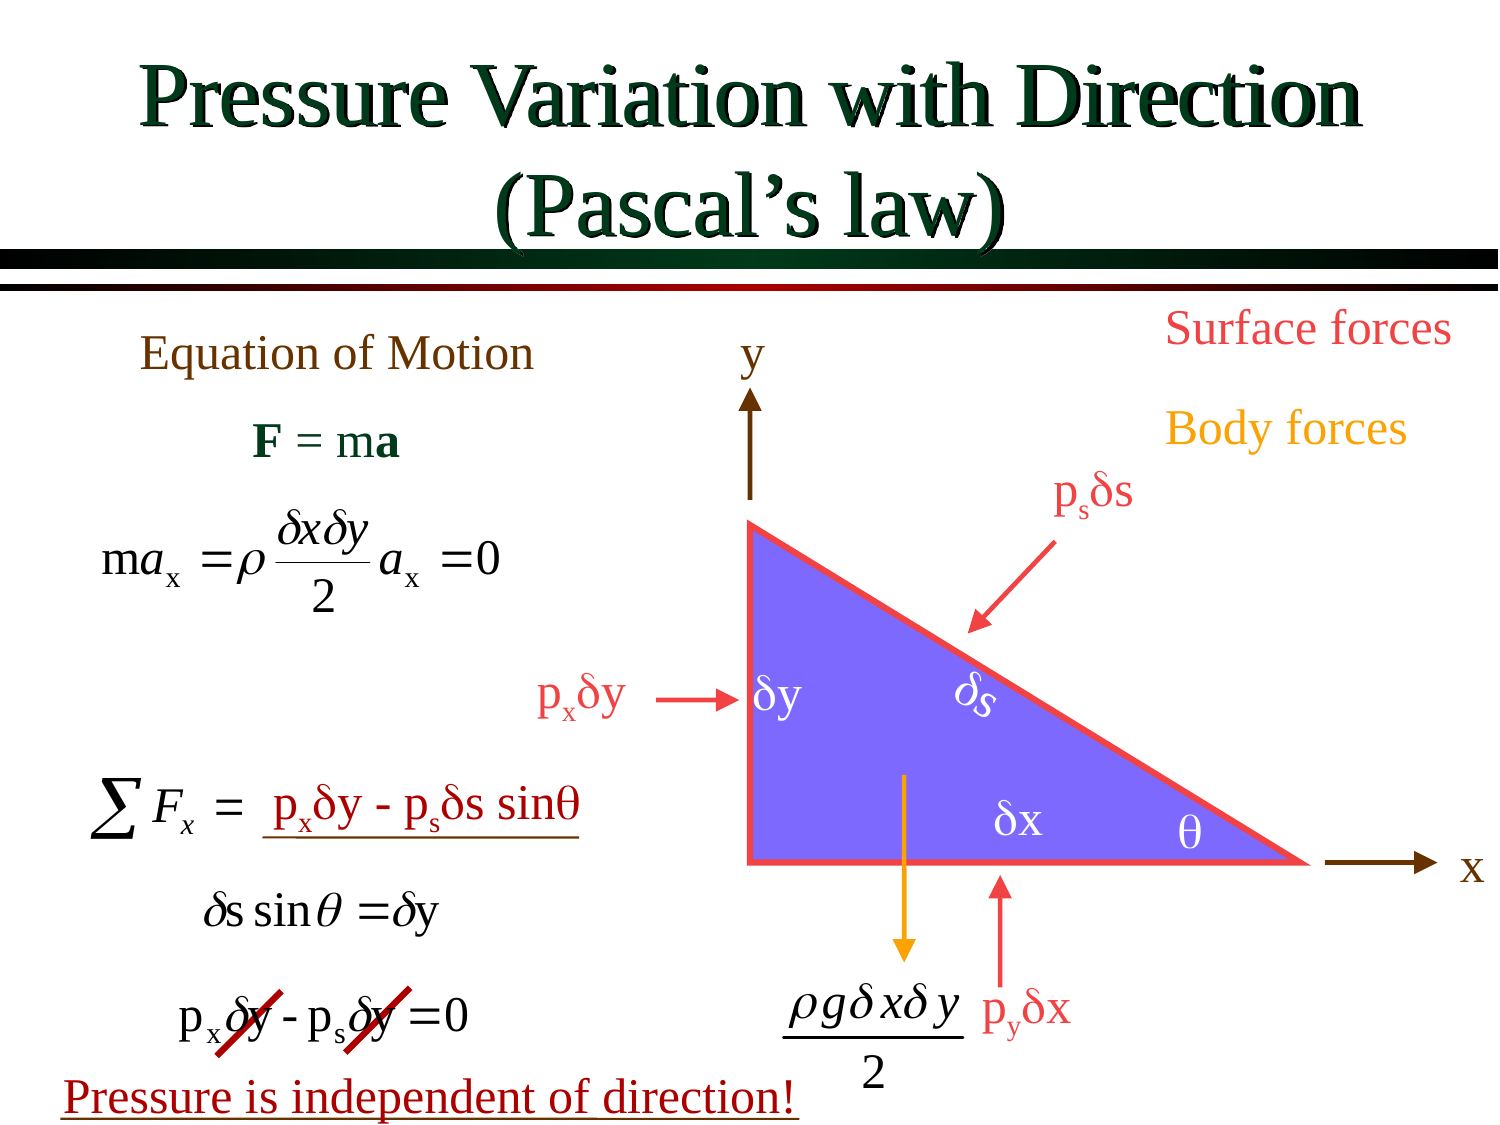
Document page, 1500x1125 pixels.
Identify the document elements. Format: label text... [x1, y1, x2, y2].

text_box [1324, 852, 1438, 873]
text_box [1048, 707, 1182, 863]
text_box Surface forces [1149, 287, 1468, 363]
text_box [97, 499, 505, 619]
text_box pydx [974, 965, 1087, 1049]
text_box y [725, 312, 780, 388]
text_box Equation of Motion [124, 312, 550, 388]
text_box [1219, 812, 1300, 863]
text_box F = ma [237, 399, 415, 475]
text_box Body forces [1150, 387, 1423, 463]
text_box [174, 987, 474, 1051]
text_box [199, 887, 444, 944]
text_box dx [1048, 778, 1058, 854]
text_box Pressure is independent of direction! [48, 1056, 813, 1125]
text_box pxdy [522, 651, 642, 735]
text_box [739, 388, 761, 500]
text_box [87, 774, 242, 846]
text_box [655, 524, 1044, 988]
text_box x [1445, 824, 1500, 900]
text_box psds [1038, 449, 1149, 533]
text_box q [1162, 790, 1219, 866]
text_box pxdy - psds sinq [258, 762, 597, 846]
title Pressure Variation with Direction (Pascal’s law) [112, 49, 1388, 238]
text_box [778, 974, 969, 1094]
